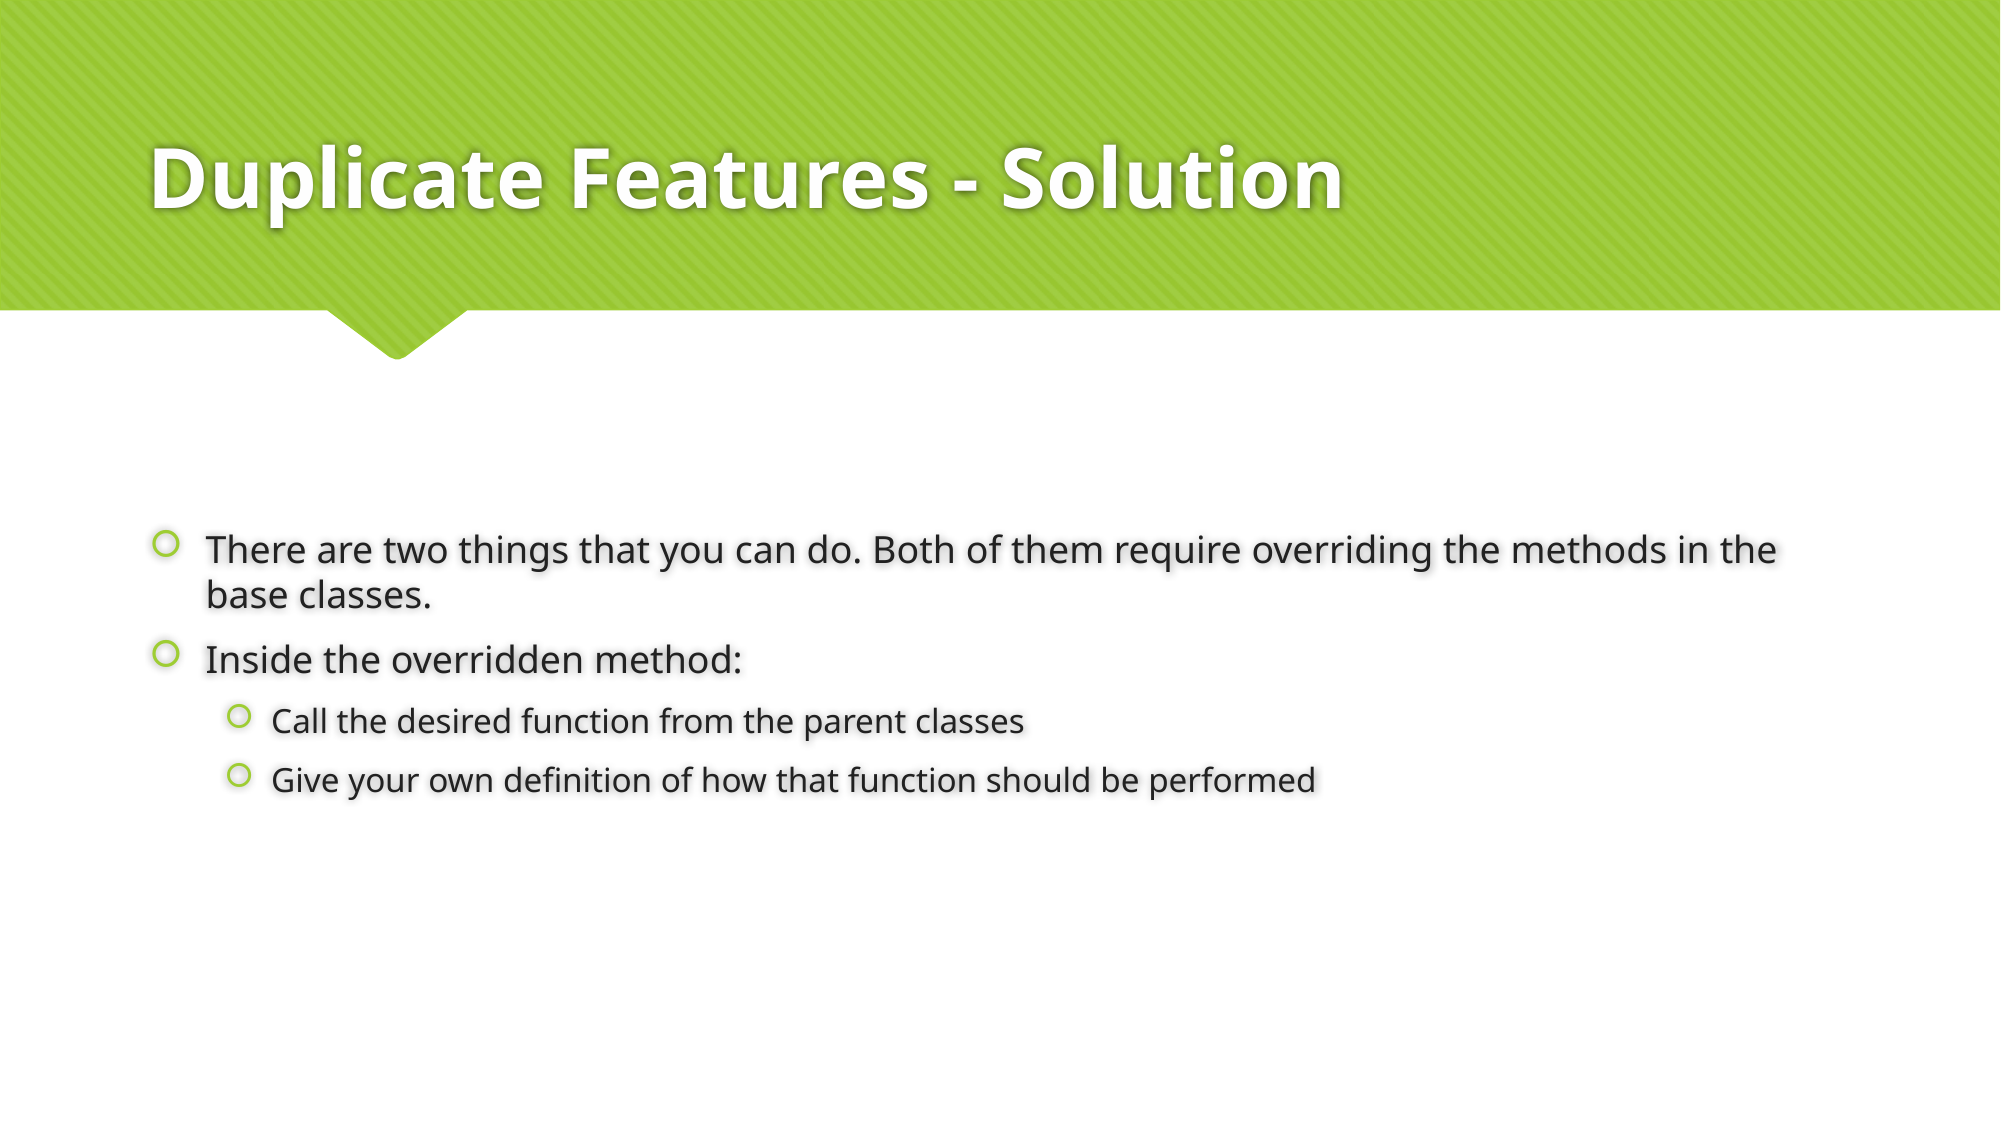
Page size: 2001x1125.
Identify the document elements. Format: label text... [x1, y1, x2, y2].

title Duplicate Features - Solution [132, 73, 1868, 233]
list There are two things that you can do. Both of them require overriding the methods in the base classes. Inside the overridden method: Call the desired function from the parent classes Give your own definition of how that function should be performed [134, 364, 1866, 962]
